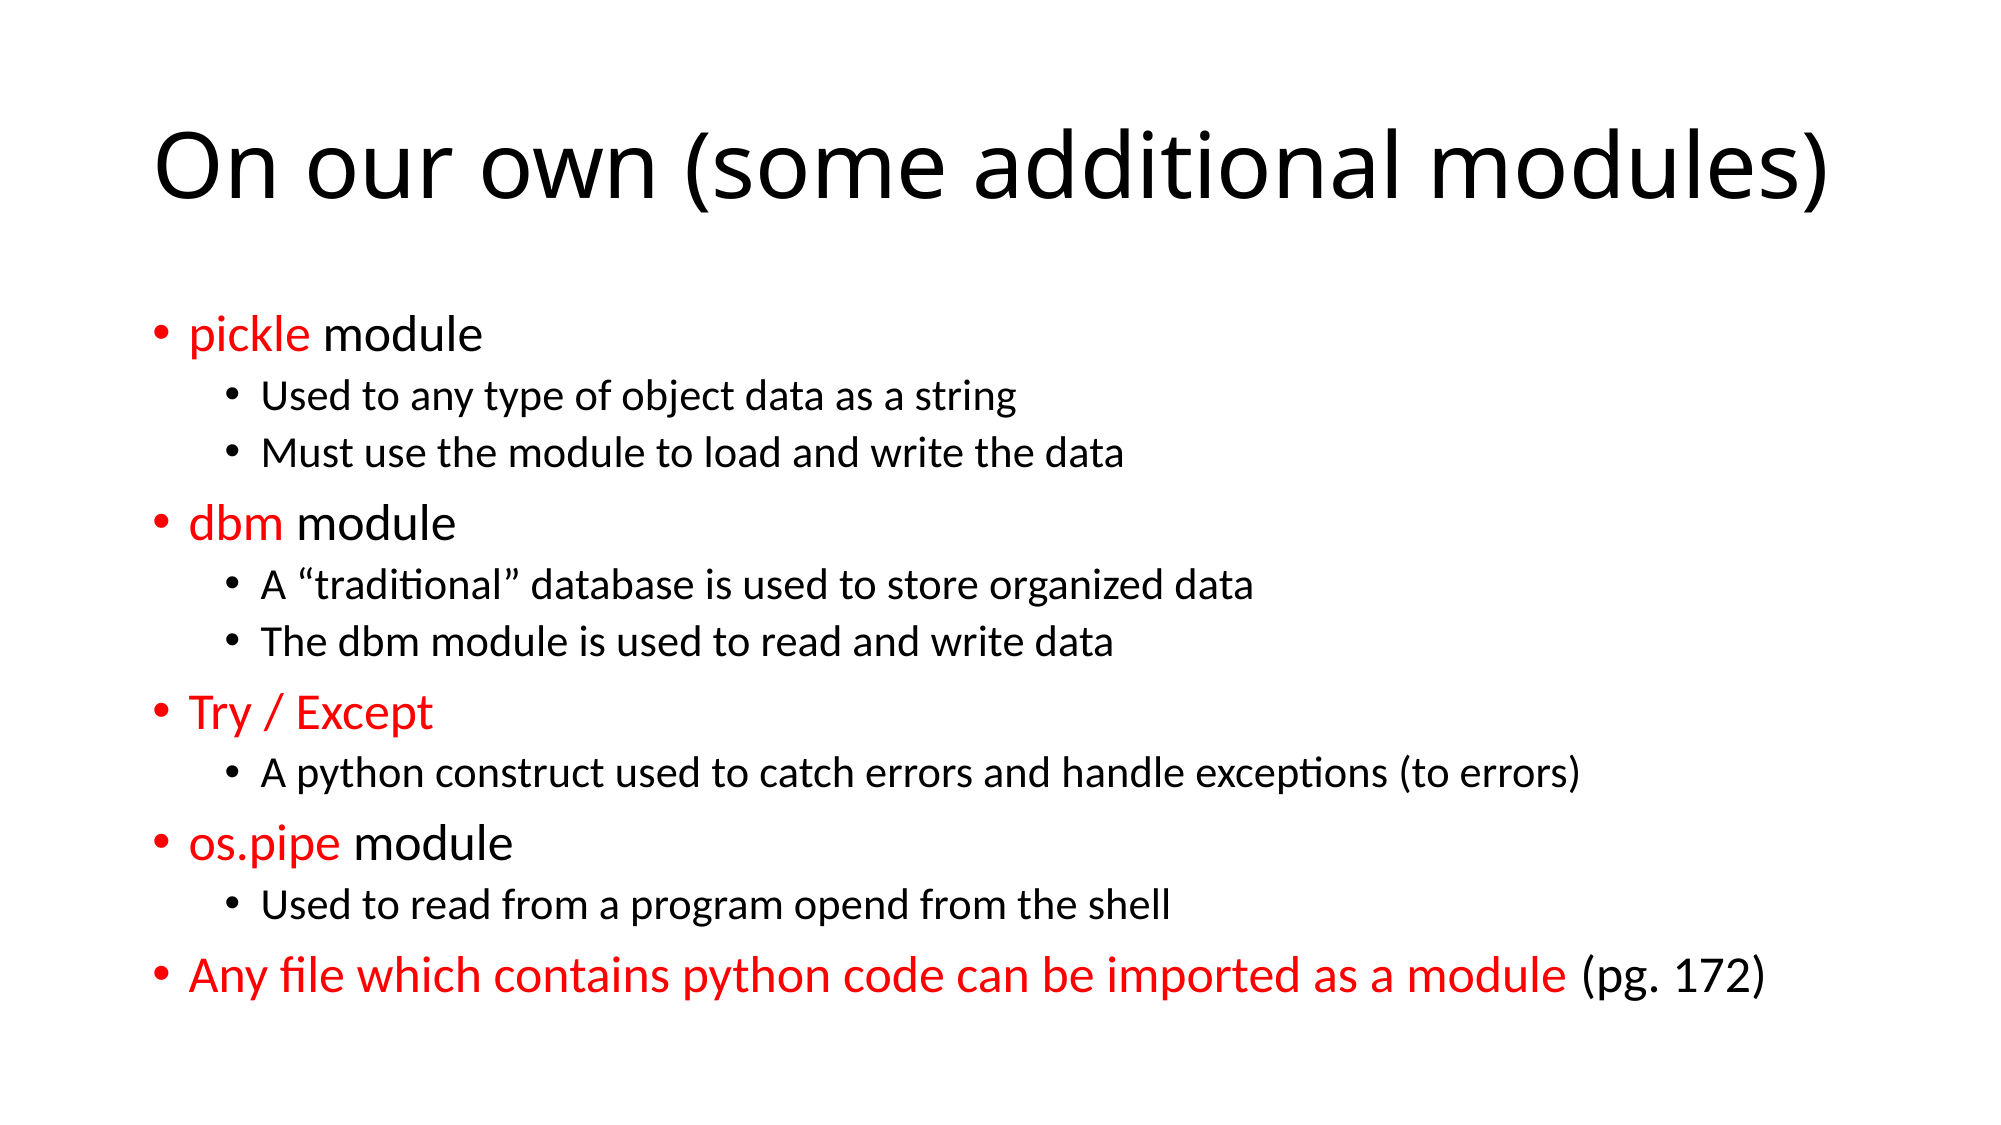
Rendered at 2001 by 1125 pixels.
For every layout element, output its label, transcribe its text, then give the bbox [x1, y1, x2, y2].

title On our own (some additional modules) [137, 59, 1863, 278]
list pickle module Used to any type of object data as a string Must use the module to load and write the data dbm module A “traditional” database is used to store organized data The dbm module is used to read and write data Try / Except A python construct used to catch errors and handle exceptions (to errors) os.pipe module Used to read from a program opend from the shell Any file which contains python code can be imported as a module (pg. 172) [137, 299, 1863, 1014]
